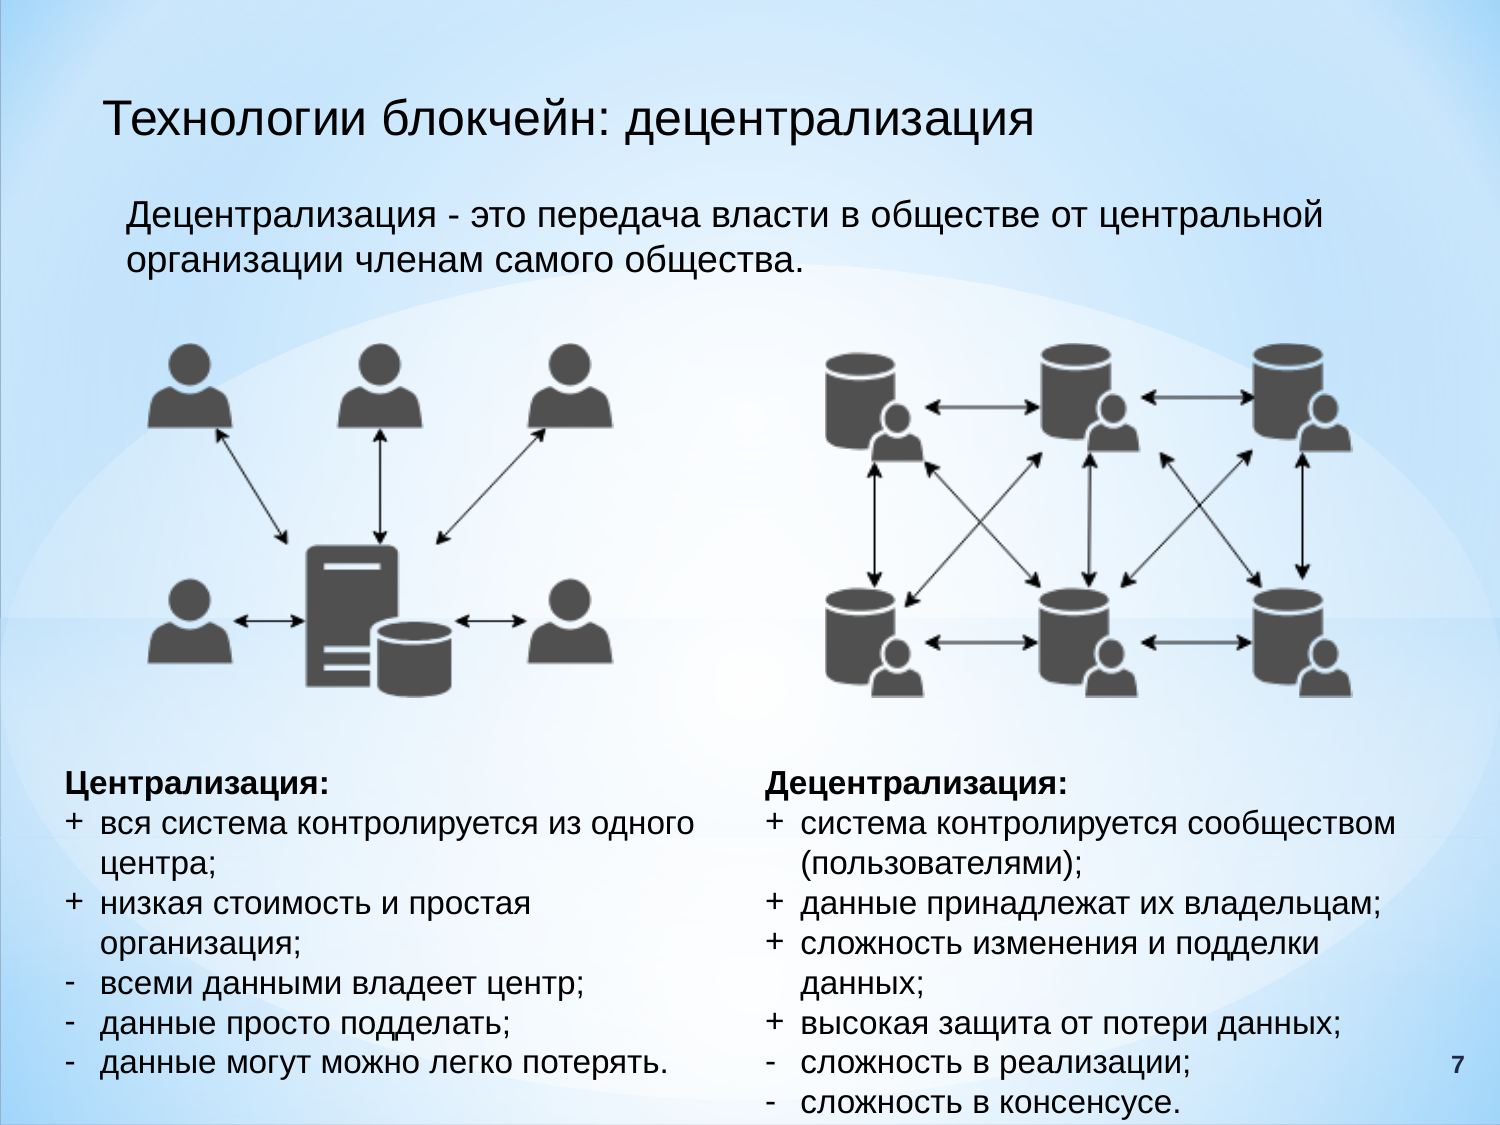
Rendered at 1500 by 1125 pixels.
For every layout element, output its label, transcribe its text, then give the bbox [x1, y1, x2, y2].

text_box Децентрализация: система контролируется сообществом (пользователями); данные принадлежат их владельцам; сложность изменения и подделки данных; высокая защита от потери данных; сложность в реализации; сложность в консенсусе. [750, 746, 1459, 1089]
text_box Централизация: вся система контролируется из одного центра; низкая стоимость и простая организация; всеми данными владеет центр; данные просто подделать; данные могут можно легко потерять. [49, 746, 712, 1089]
text_box Децентрализация - это передача власти в обществе от центральной организации членам самого общества. [110, 174, 1411, 308]
picture [825, 342, 1353, 698]
text_box Технологии блокчейн: децентрализация [87, 70, 1089, 154]
slide_number 7 [1389, 1020, 1480, 1106]
picture [147, 342, 615, 698]
